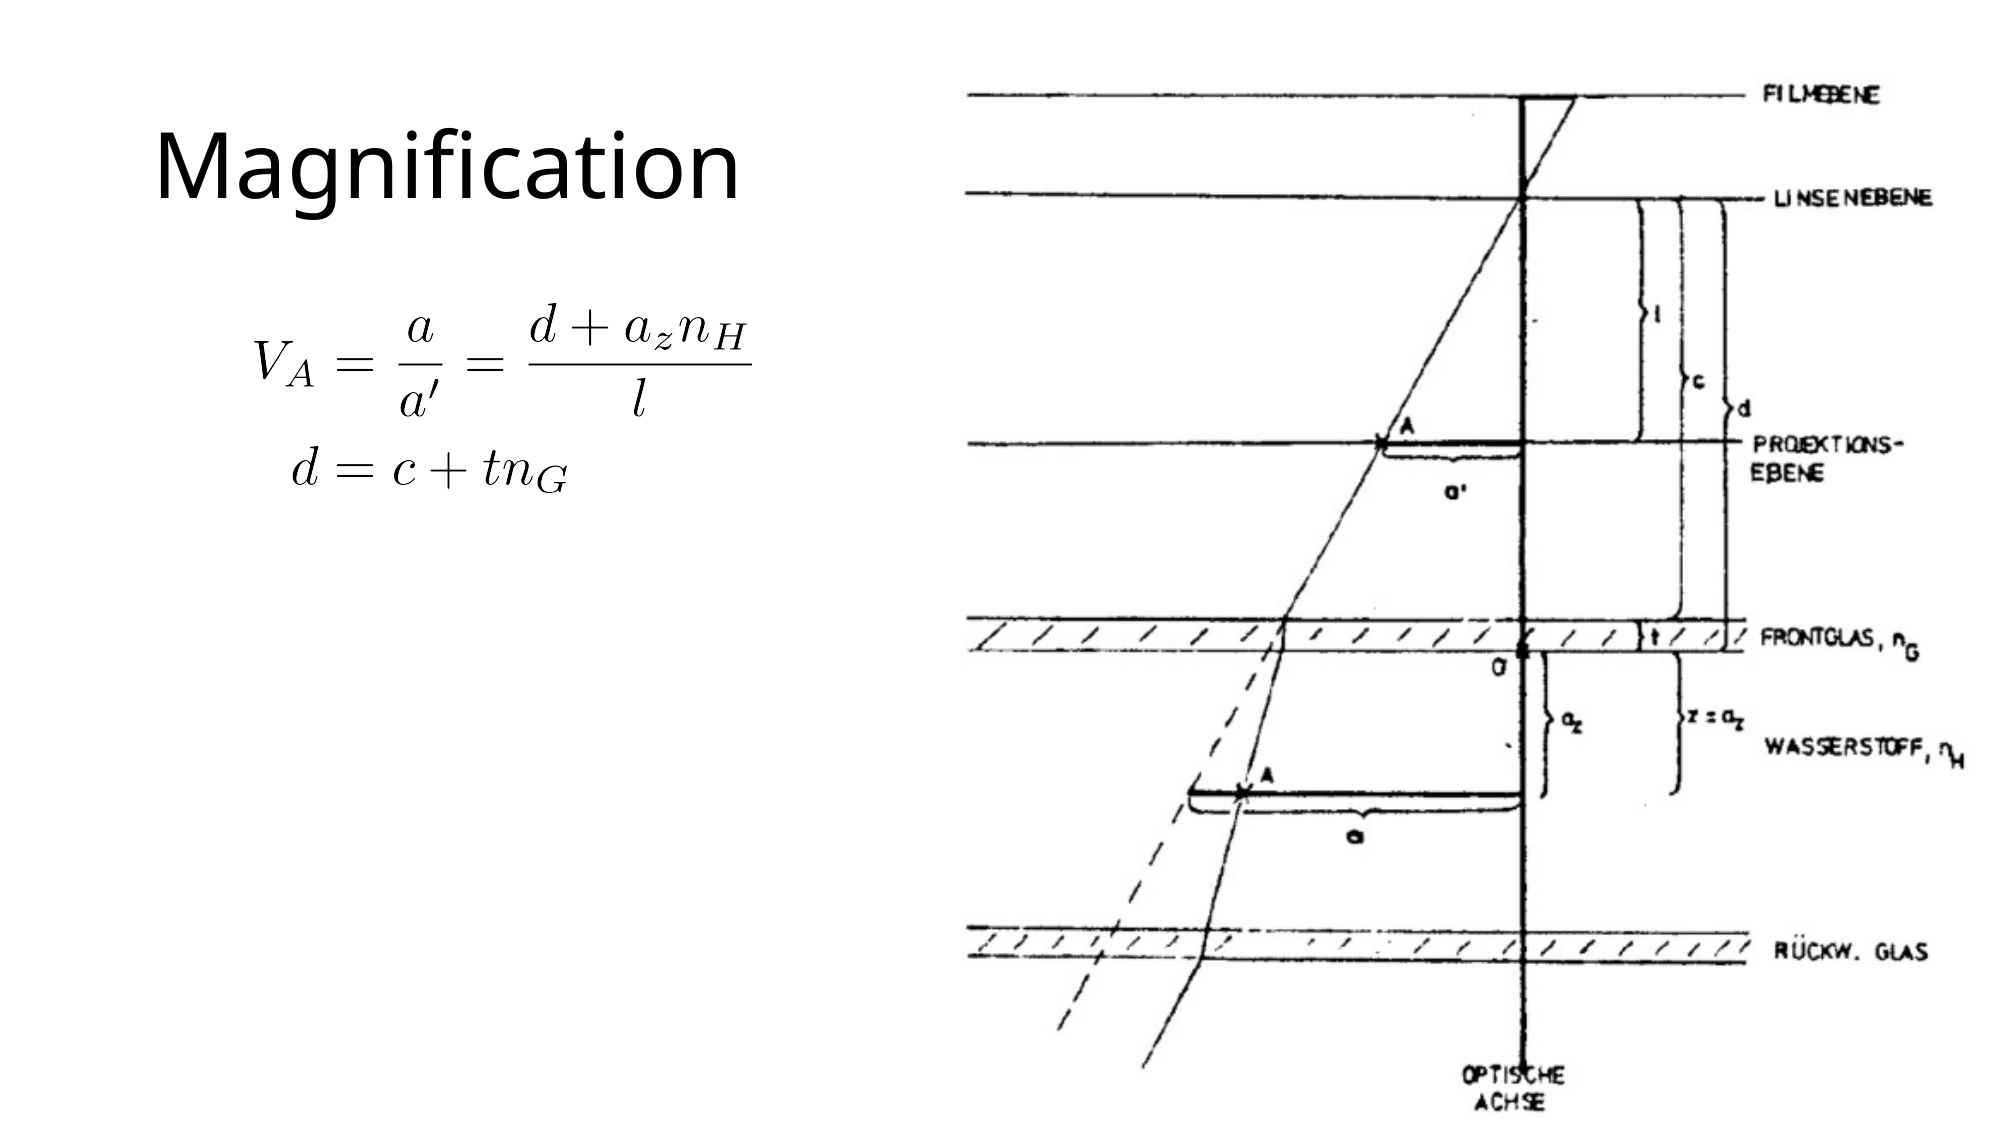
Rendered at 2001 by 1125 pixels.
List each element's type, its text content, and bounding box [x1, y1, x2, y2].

title Magnification [137, 59, 1863, 278]
picture [254, 303, 752, 493]
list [893, 63, 2000, 1125]
